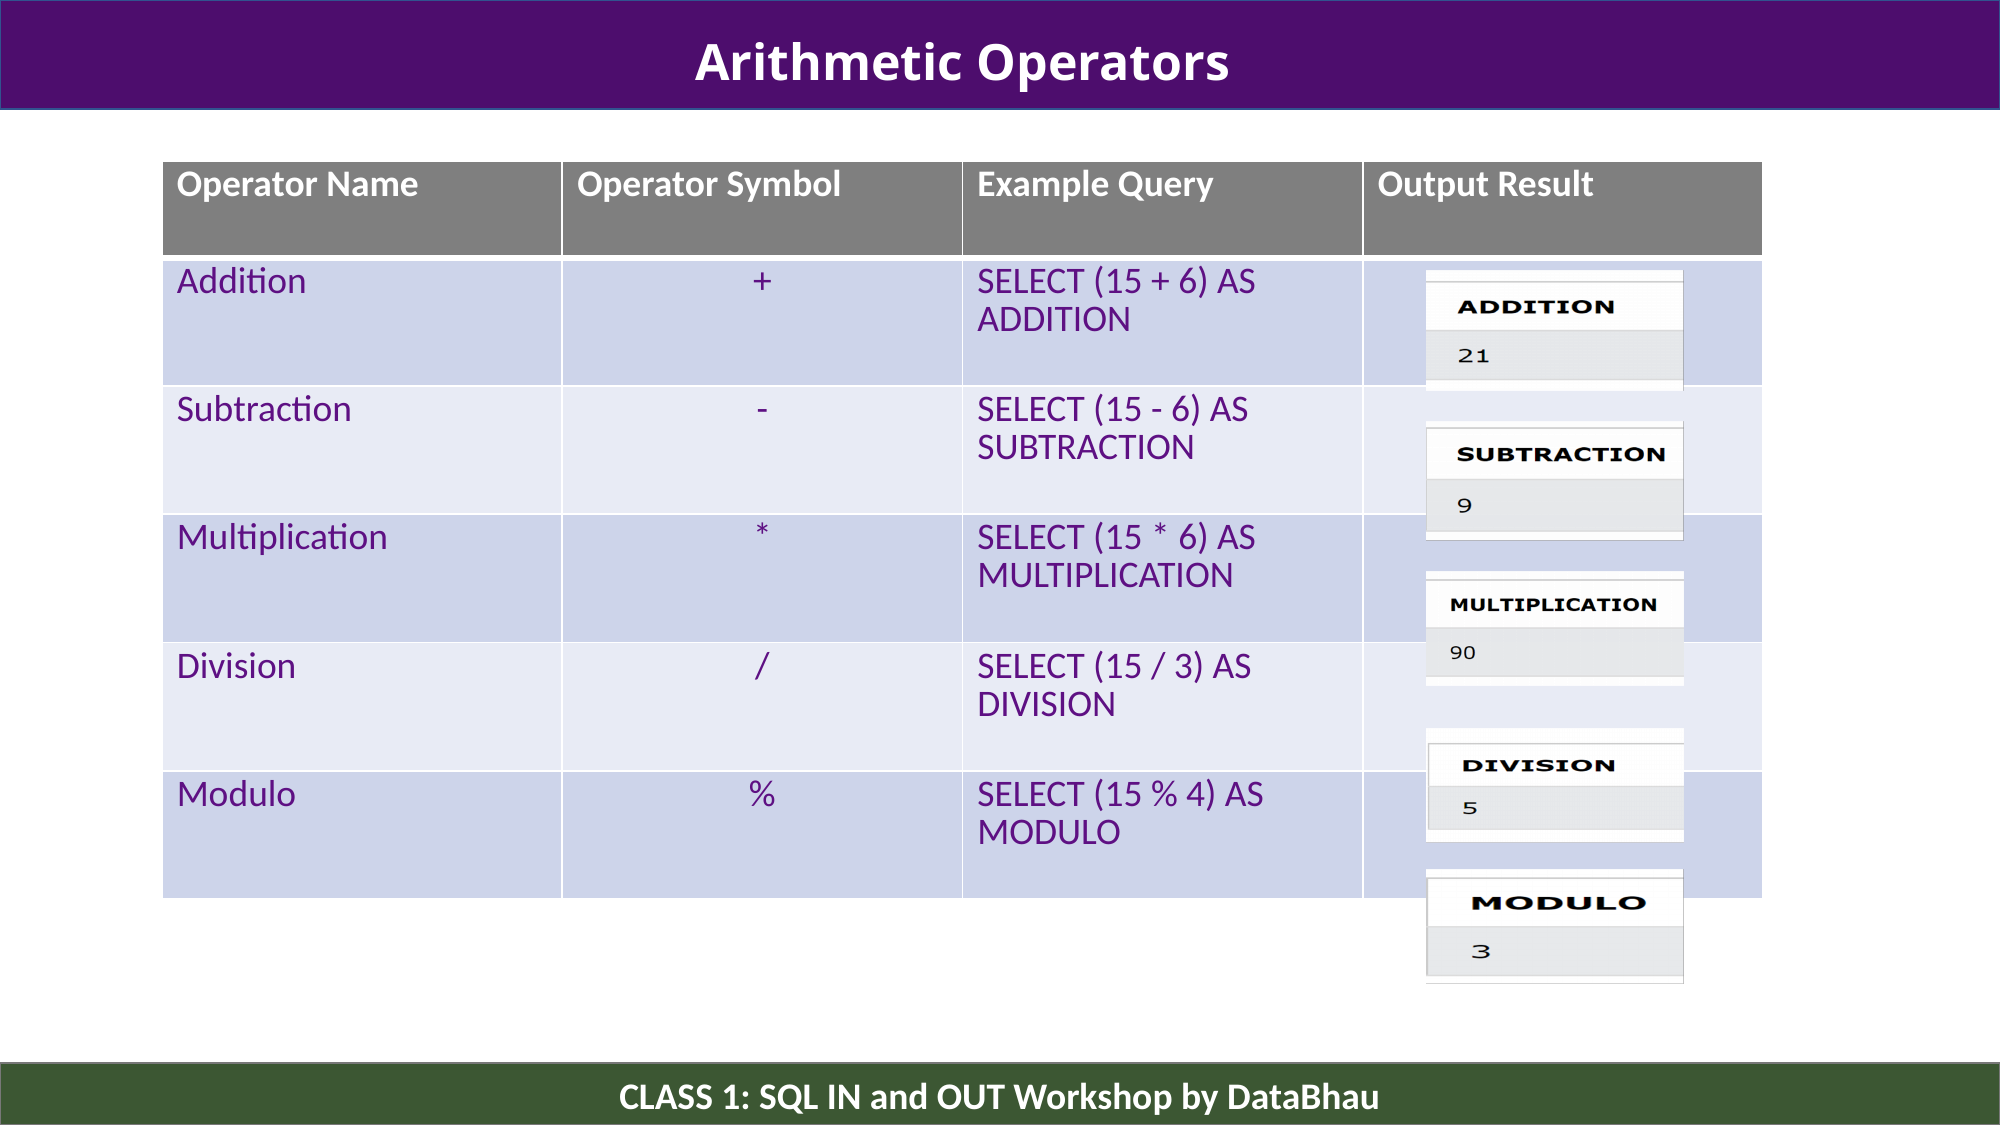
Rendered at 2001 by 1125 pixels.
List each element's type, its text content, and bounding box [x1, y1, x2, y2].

picture [1426, 270, 1684, 391]
table_cell [1364, 261, 1762, 385]
table_cell Modulo [163, 772, 561, 898]
picture [1426, 571, 1684, 686]
table_cell [1364, 772, 1762, 898]
table_cell Division [163, 643, 561, 770]
table_cell / [563, 643, 962, 770]
table_cell SELECT (15 * 6) AS MULTIPLICATION [963, 515, 1362, 642]
table_header Example Query [963, 162, 1362, 255]
table_cell Subtraction [163, 387, 561, 513]
table_cell SELECT (15 - 6) AS SUBTRACTION [963, 387, 1362, 513]
text_box Arithmetic Operators [462, 22, 1464, 98]
table_cell - [563, 387, 962, 513]
table_header Output Result [1364, 162, 1762, 255]
picture [1426, 421, 1684, 541]
table_cell [1364, 515, 1762, 642]
table_cell * [563, 515, 962, 642]
table_header Operator Symbol [563, 162, 962, 255]
table_cell [1364, 643, 1762, 770]
table_cell + [563, 261, 962, 385]
picture [1426, 869, 1684, 984]
text_box [0, 0, 2000, 109]
table_cell SELECT (15 / 3) AS DIVISION [963, 643, 1362, 770]
table_cell Addition [163, 261, 561, 385]
table_cell [1364, 387, 1762, 513]
picture [1426, 728, 1684, 843]
text_box CLASS 1: SQL IN and OUT Workshop by DataBhau [0, 1063, 2000, 1125]
table_cell SELECT (15 + 6) AS ADDITION [963, 261, 1362, 385]
table_cell SELECT (15 % 4) AS MODULO [963, 772, 1362, 898]
table_cell Multiplication [163, 515, 561, 642]
table_header Operator Name [163, 162, 561, 255]
table_cell % [563, 772, 962, 898]
